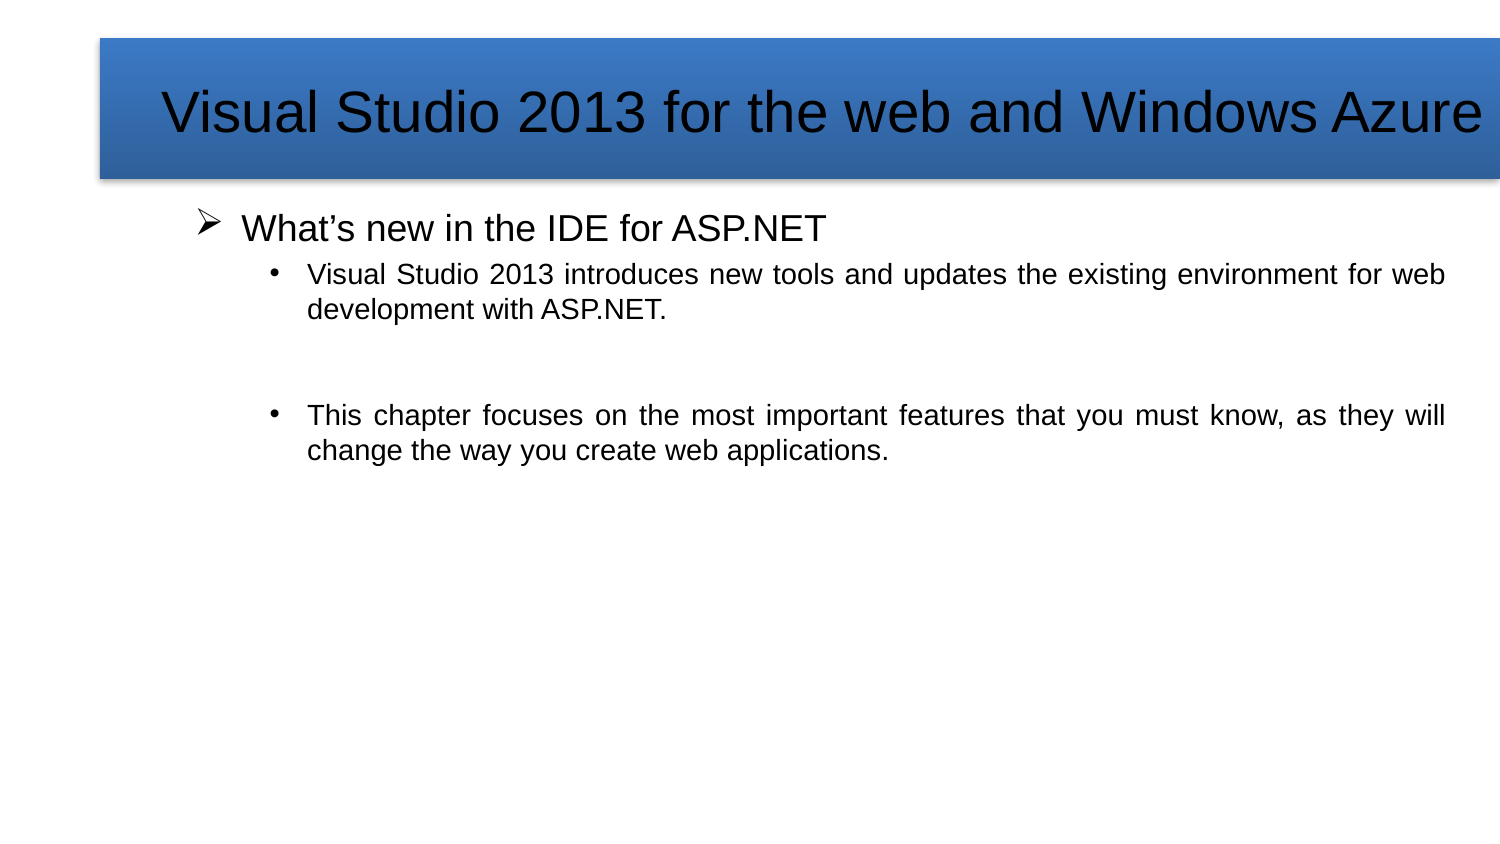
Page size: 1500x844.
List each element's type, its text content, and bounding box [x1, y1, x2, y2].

text_box Visual Studio 2013 for the web and Windows Azure [99, 38, 1500, 179]
list What’s new in the IDE for ASP.NET Visual Studio 2013 introduces new tools and updates the existing environment for web development with ASP.NET. This chapter focuses on the most important features that you must know, as they will change the way you create web applications. [104, 196, 1463, 751]
